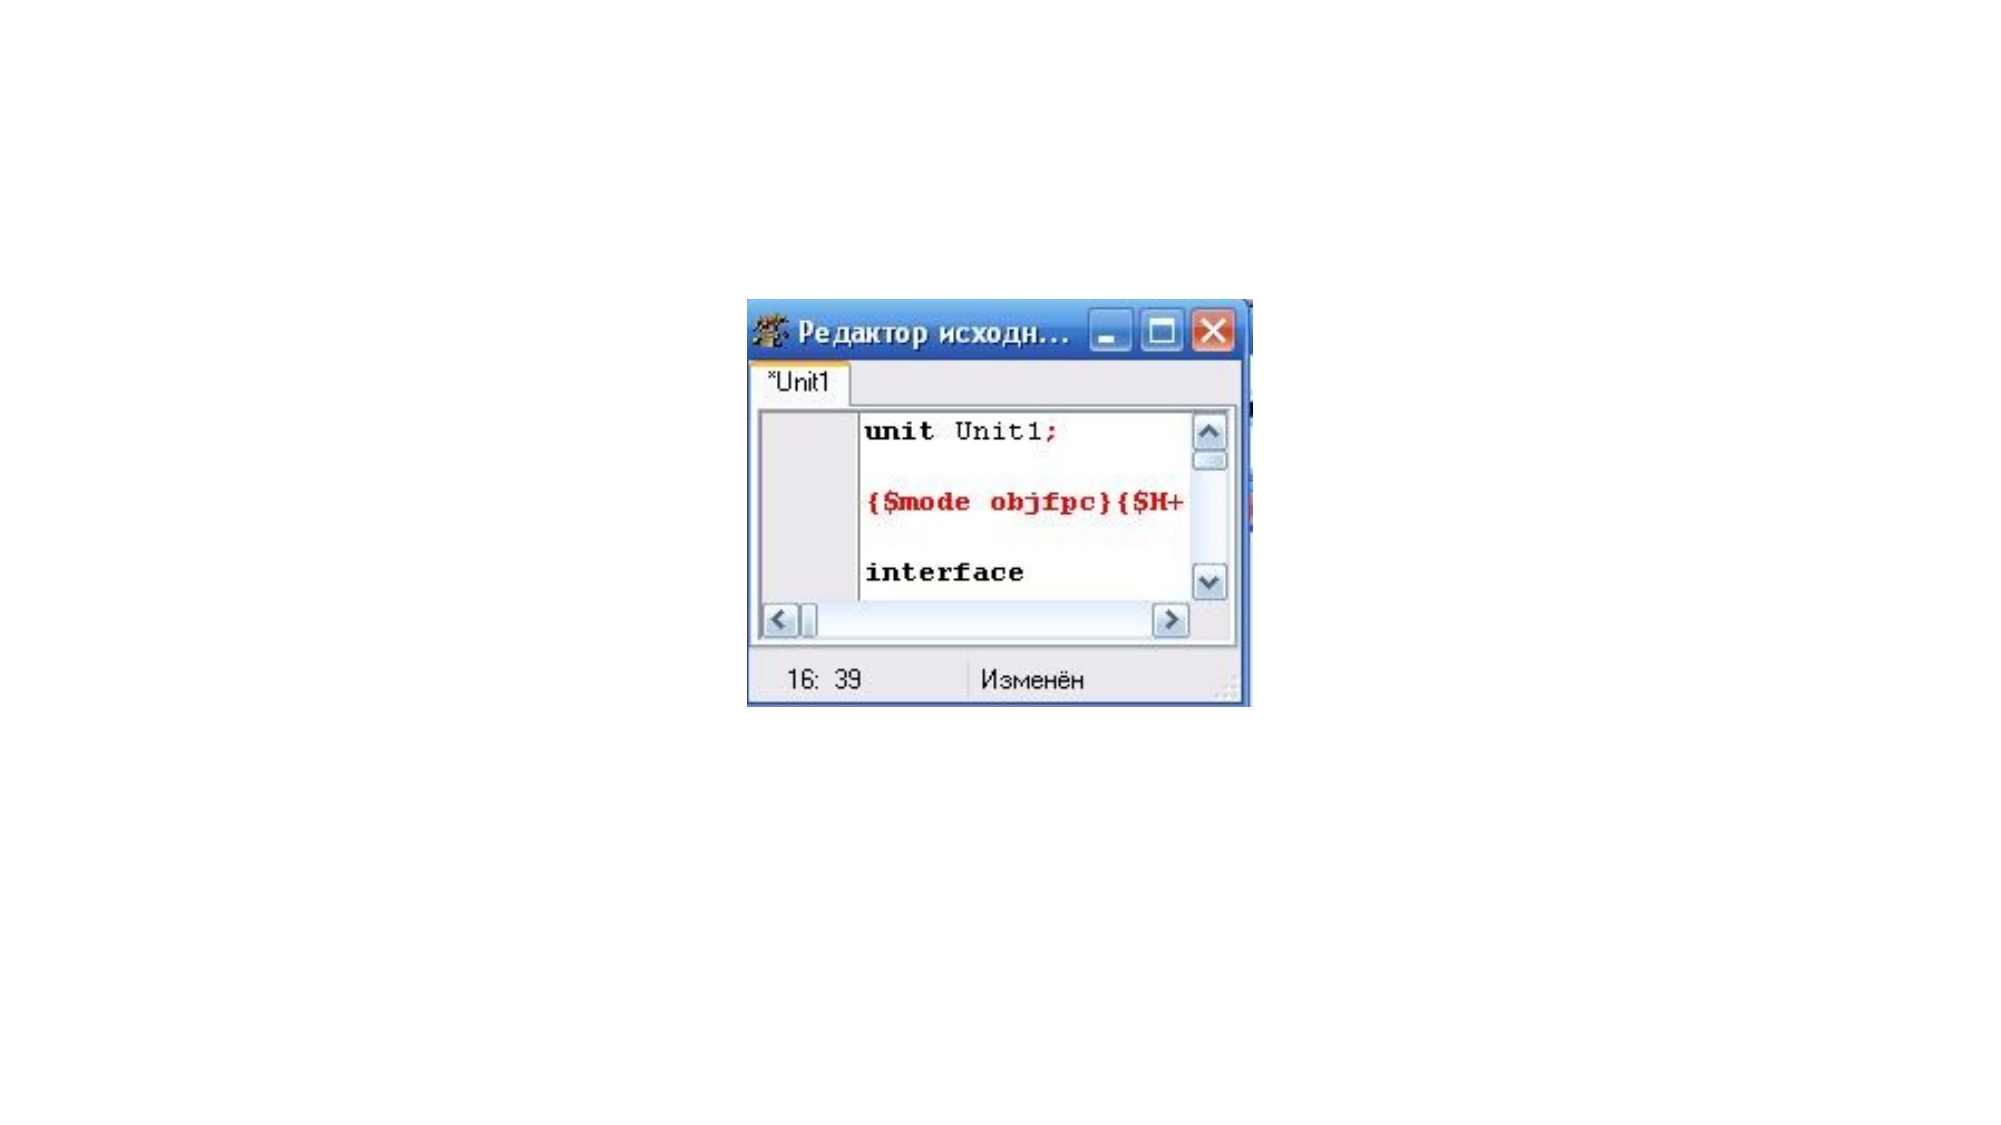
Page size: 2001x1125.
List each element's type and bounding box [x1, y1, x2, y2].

picture [747, 299, 1253, 707]
